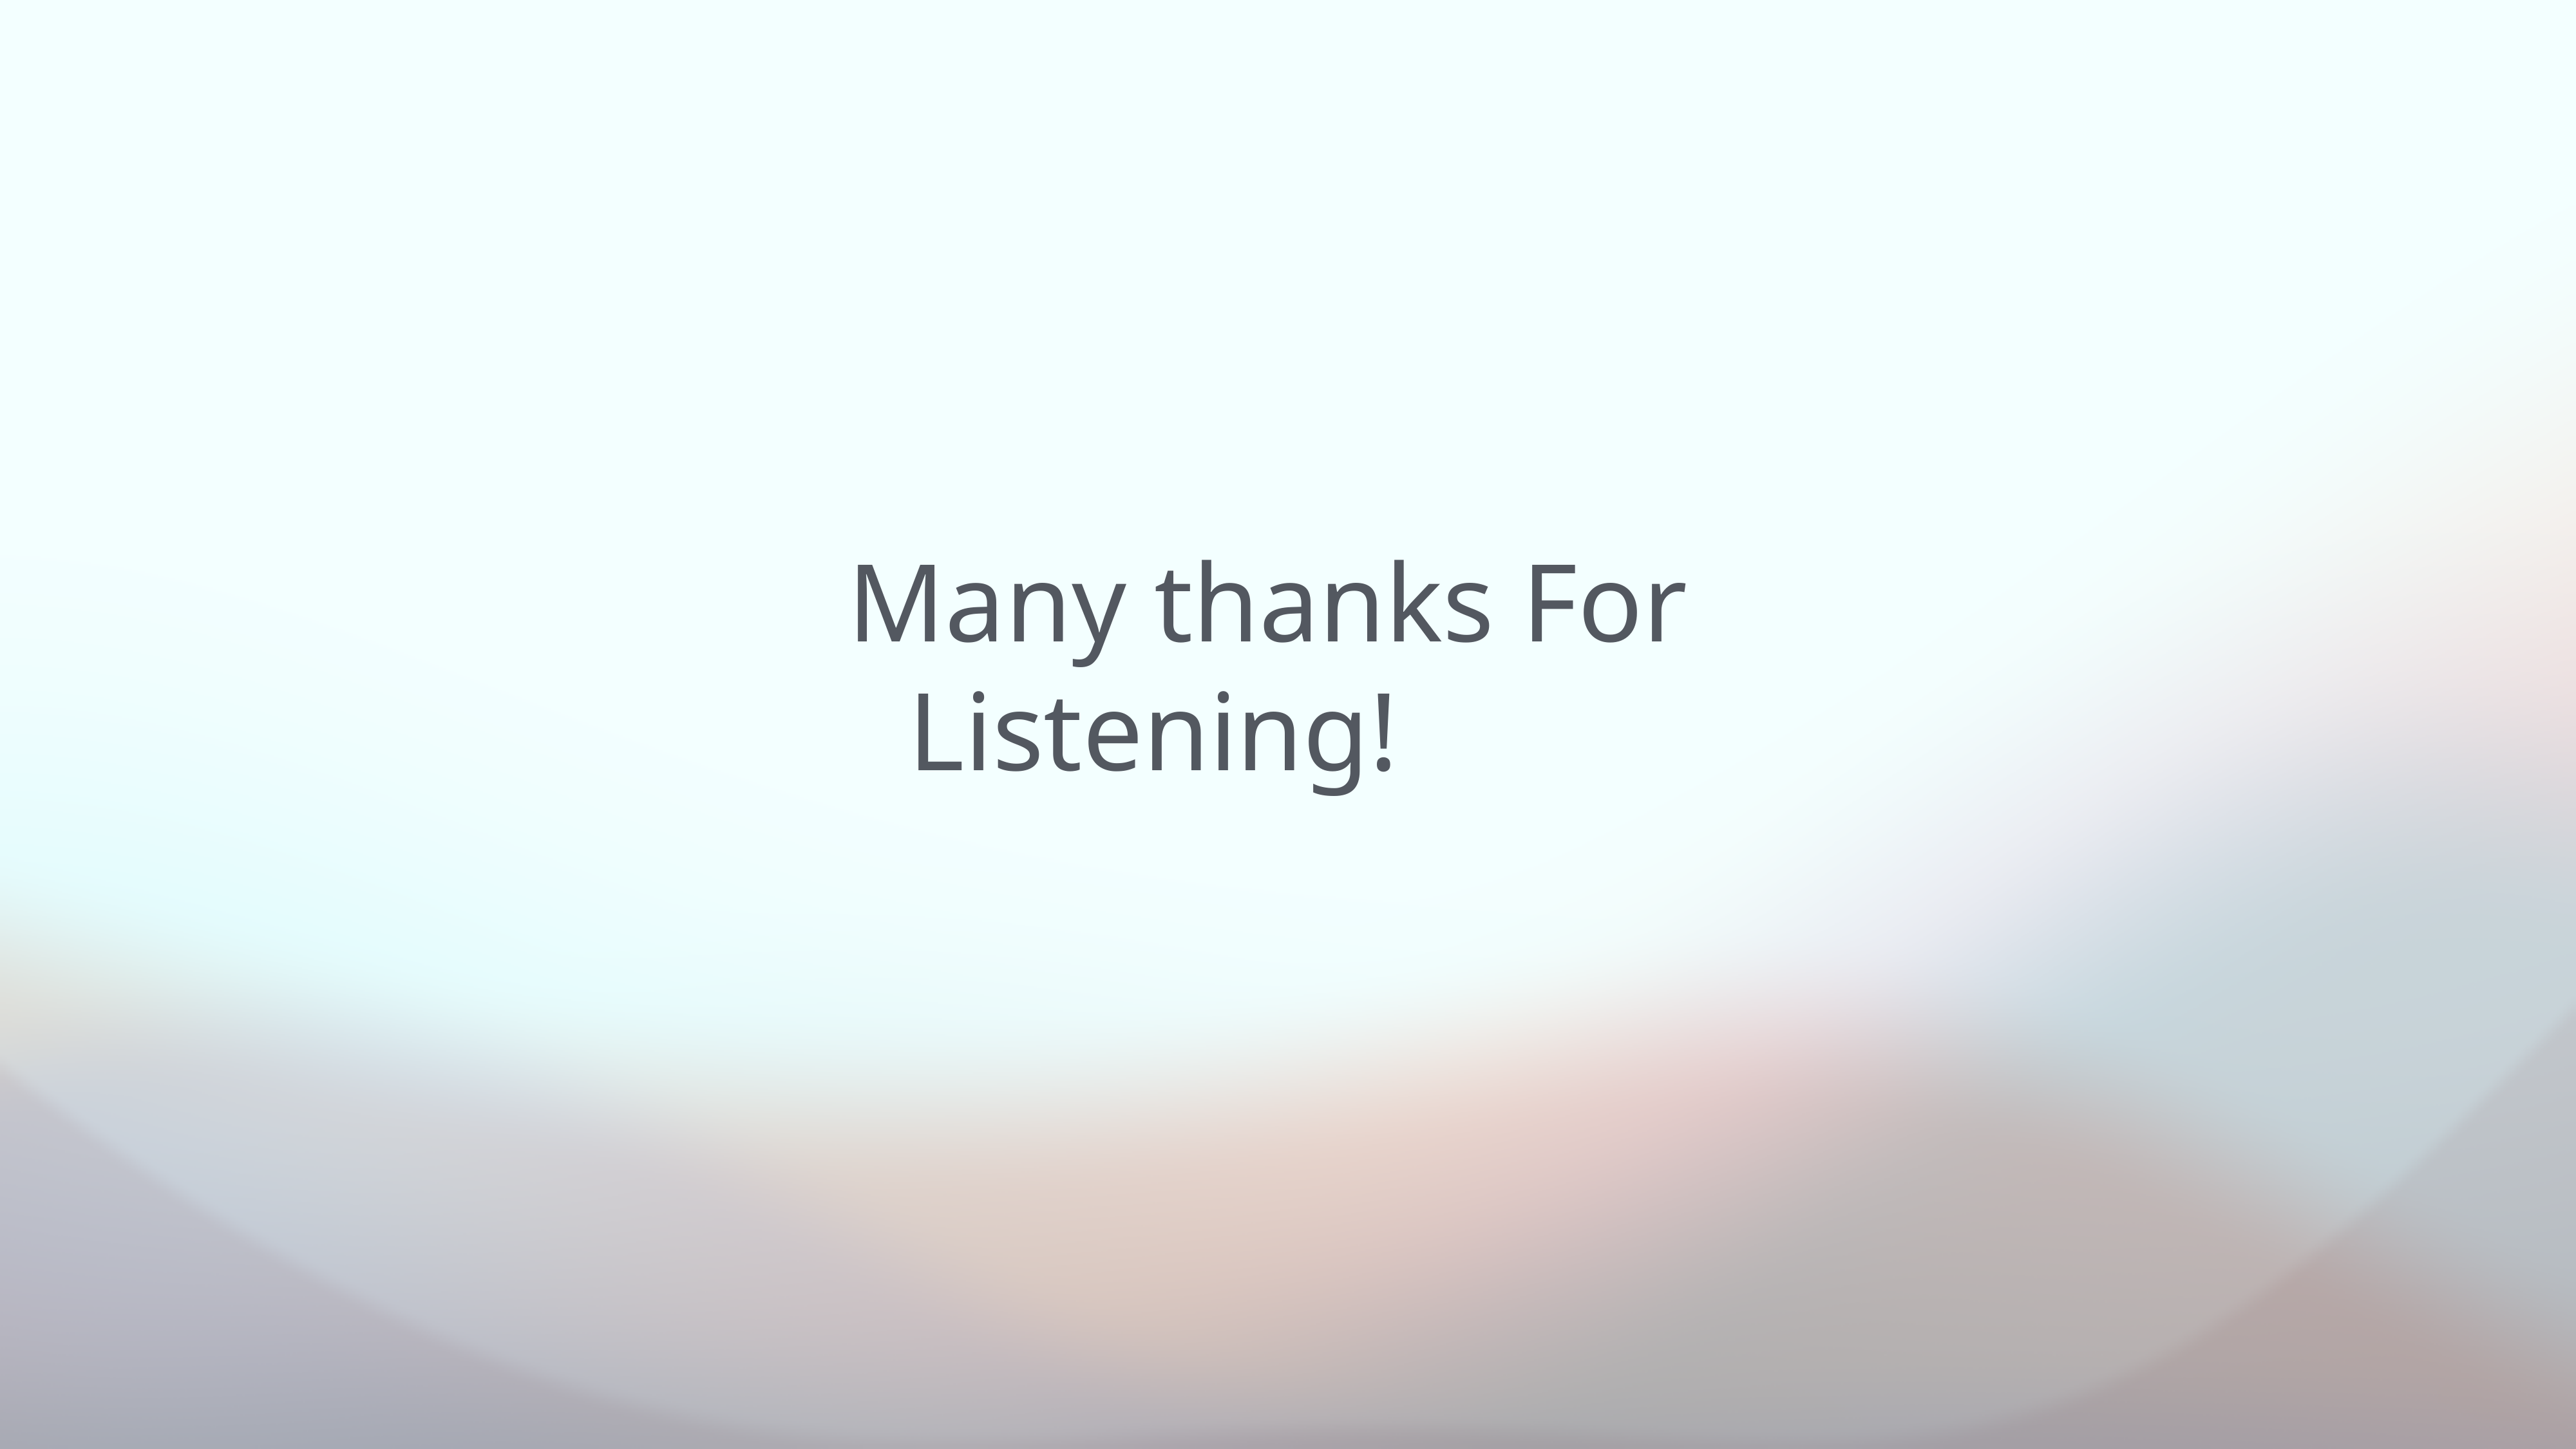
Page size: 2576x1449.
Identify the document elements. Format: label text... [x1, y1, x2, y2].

text_box Many thanks For Listening! [437, 529, 1732, 1180]
picture [0, 0, 2576, 1449]
